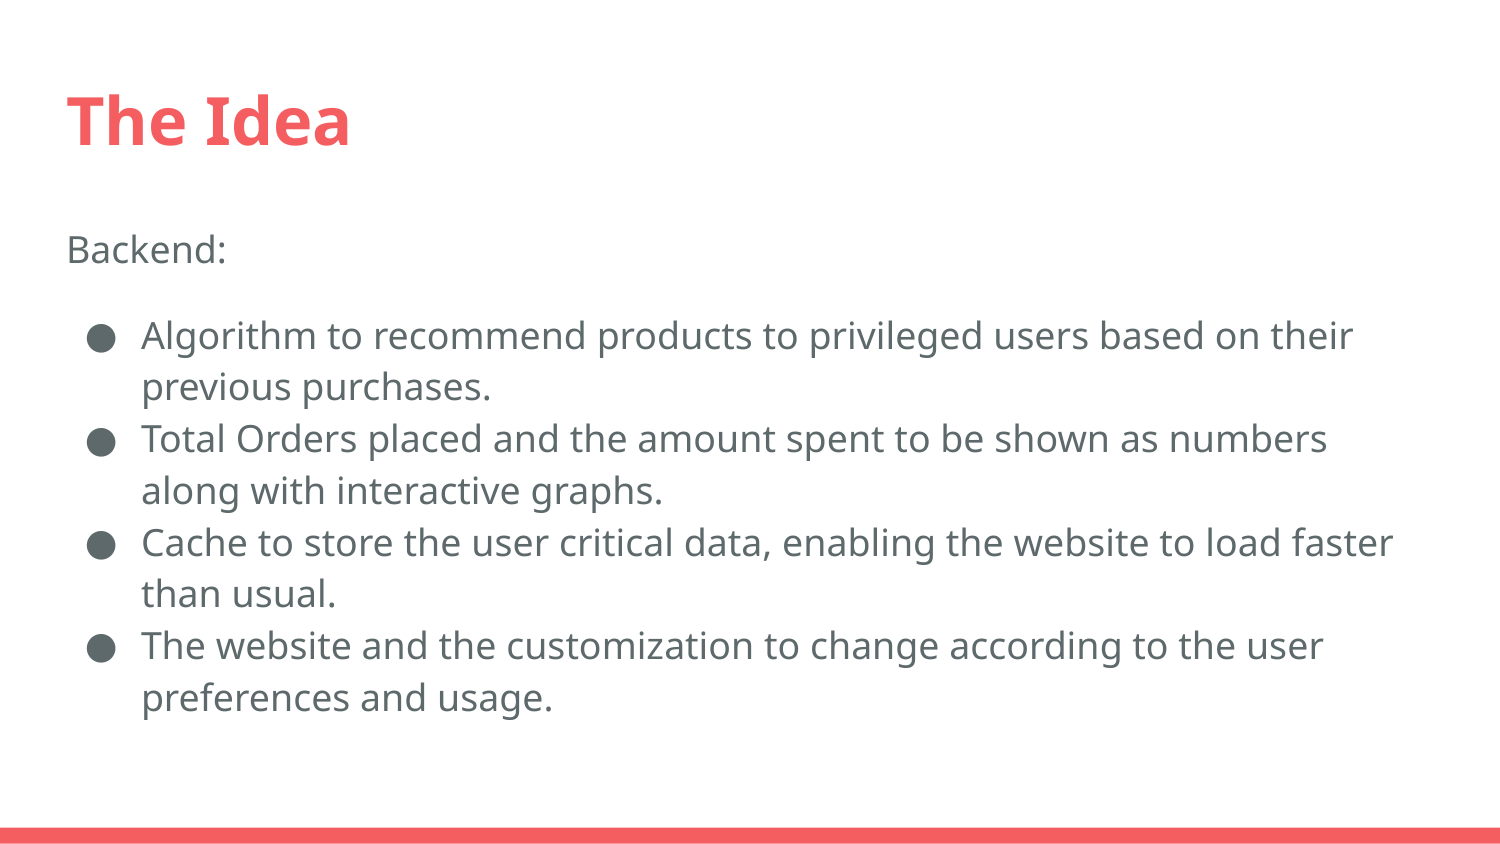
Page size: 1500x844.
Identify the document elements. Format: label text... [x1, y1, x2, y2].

list Backend: Algorithm to recommend products to privileged users based on their previous purchases. Total Orders placed and the amount spent to be shown as numbers along with interactive graphs. Cache to store the user critical data, enabling the website to load faster than usual. The website and the customization to change according to the user preferences and usage. [51, 189, 1449, 750]
title The Idea [51, 64, 1449, 167]
